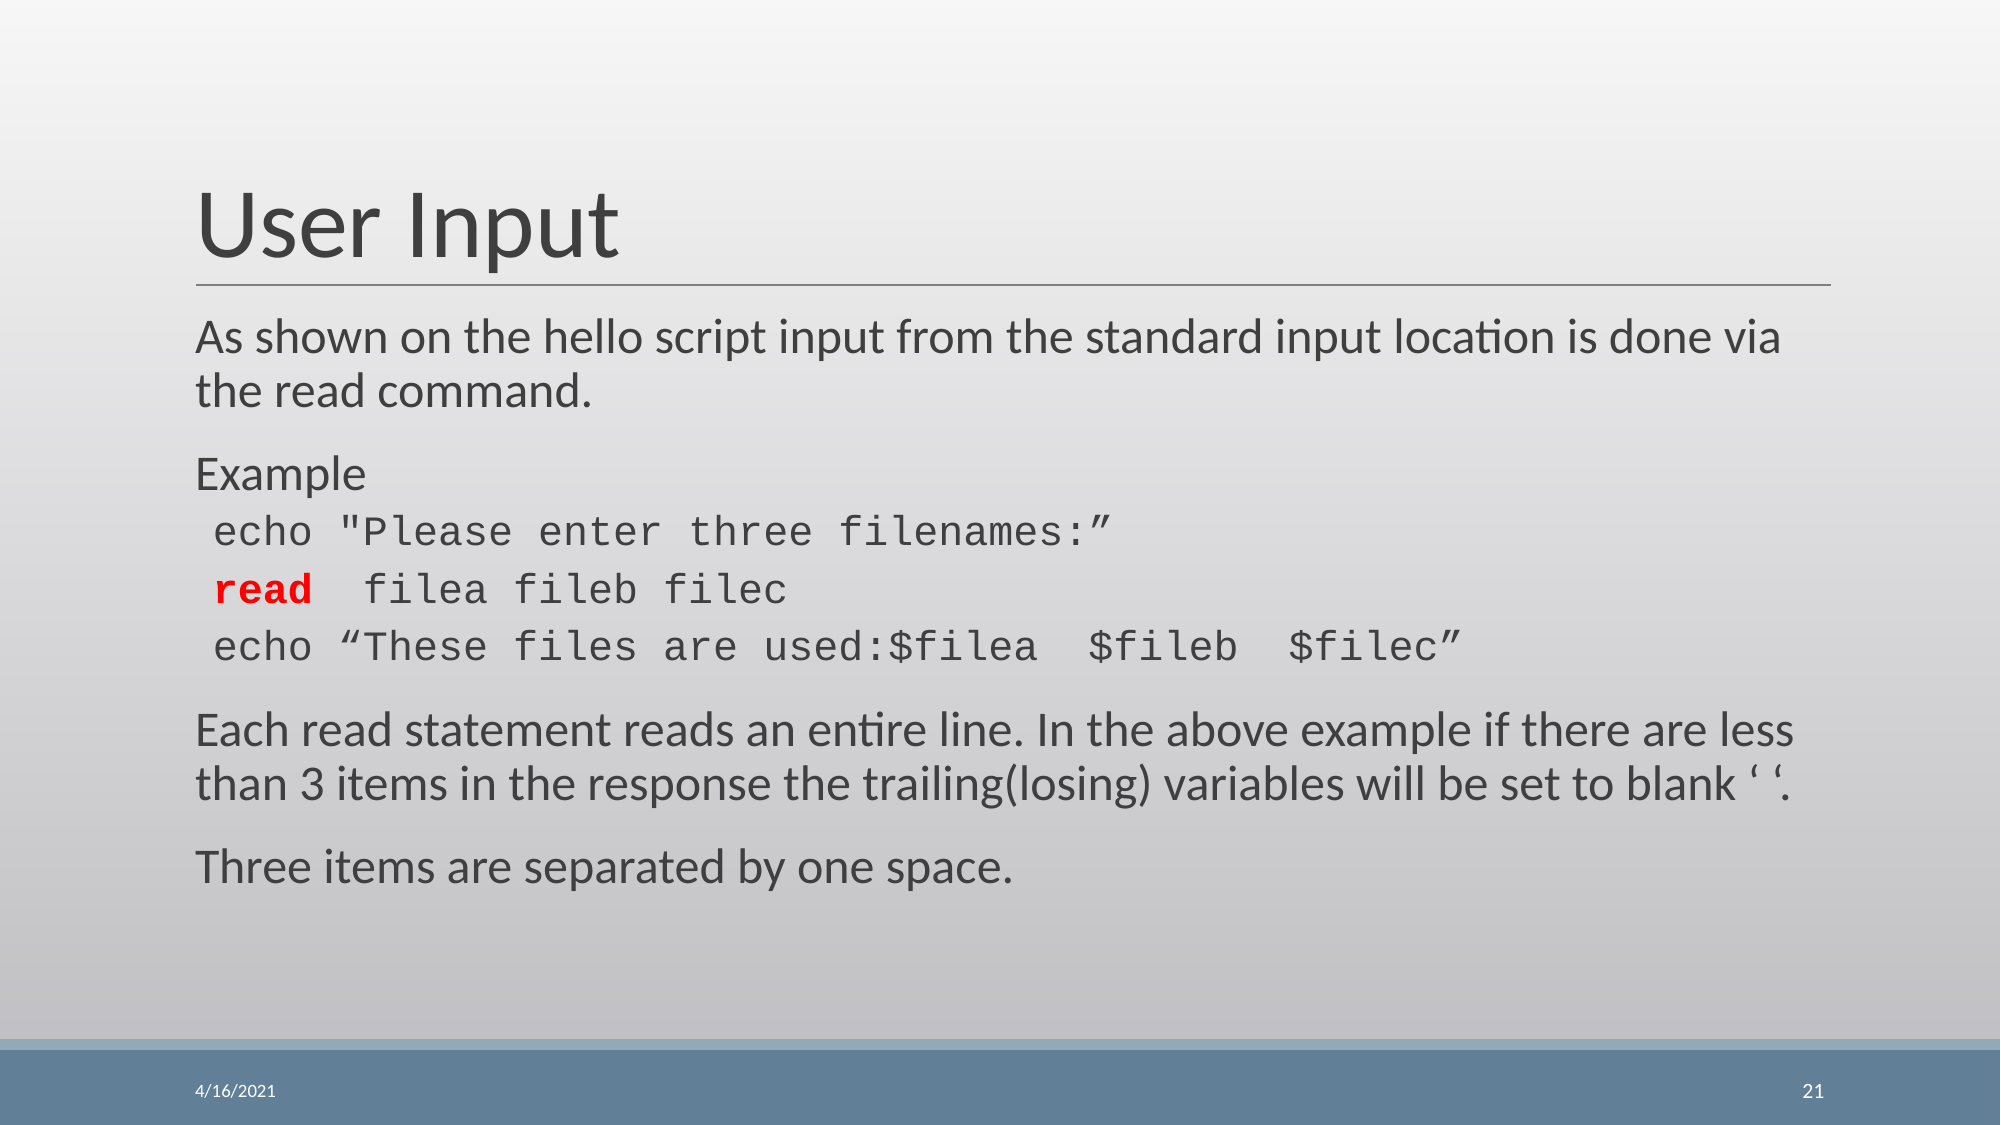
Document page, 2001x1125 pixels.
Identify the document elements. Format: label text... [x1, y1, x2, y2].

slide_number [180, 1059, 586, 1120]
list As shown on the hello script input from the standard input location is done via the read command. Example echo "Please enter three filenames:” read filea fileb filec echo “These files are used:$filea $fileb $filec” Each read statement reads an entire line. In the above example if there are less than 3 items in the response the trailing(losing) variables will be set to blank ‘ ‘. Three items are separated by one space. [180, 302, 1830, 963]
title User Input [180, 47, 1830, 285]
slide_number ‹#› [1624, 1059, 1840, 1120]
